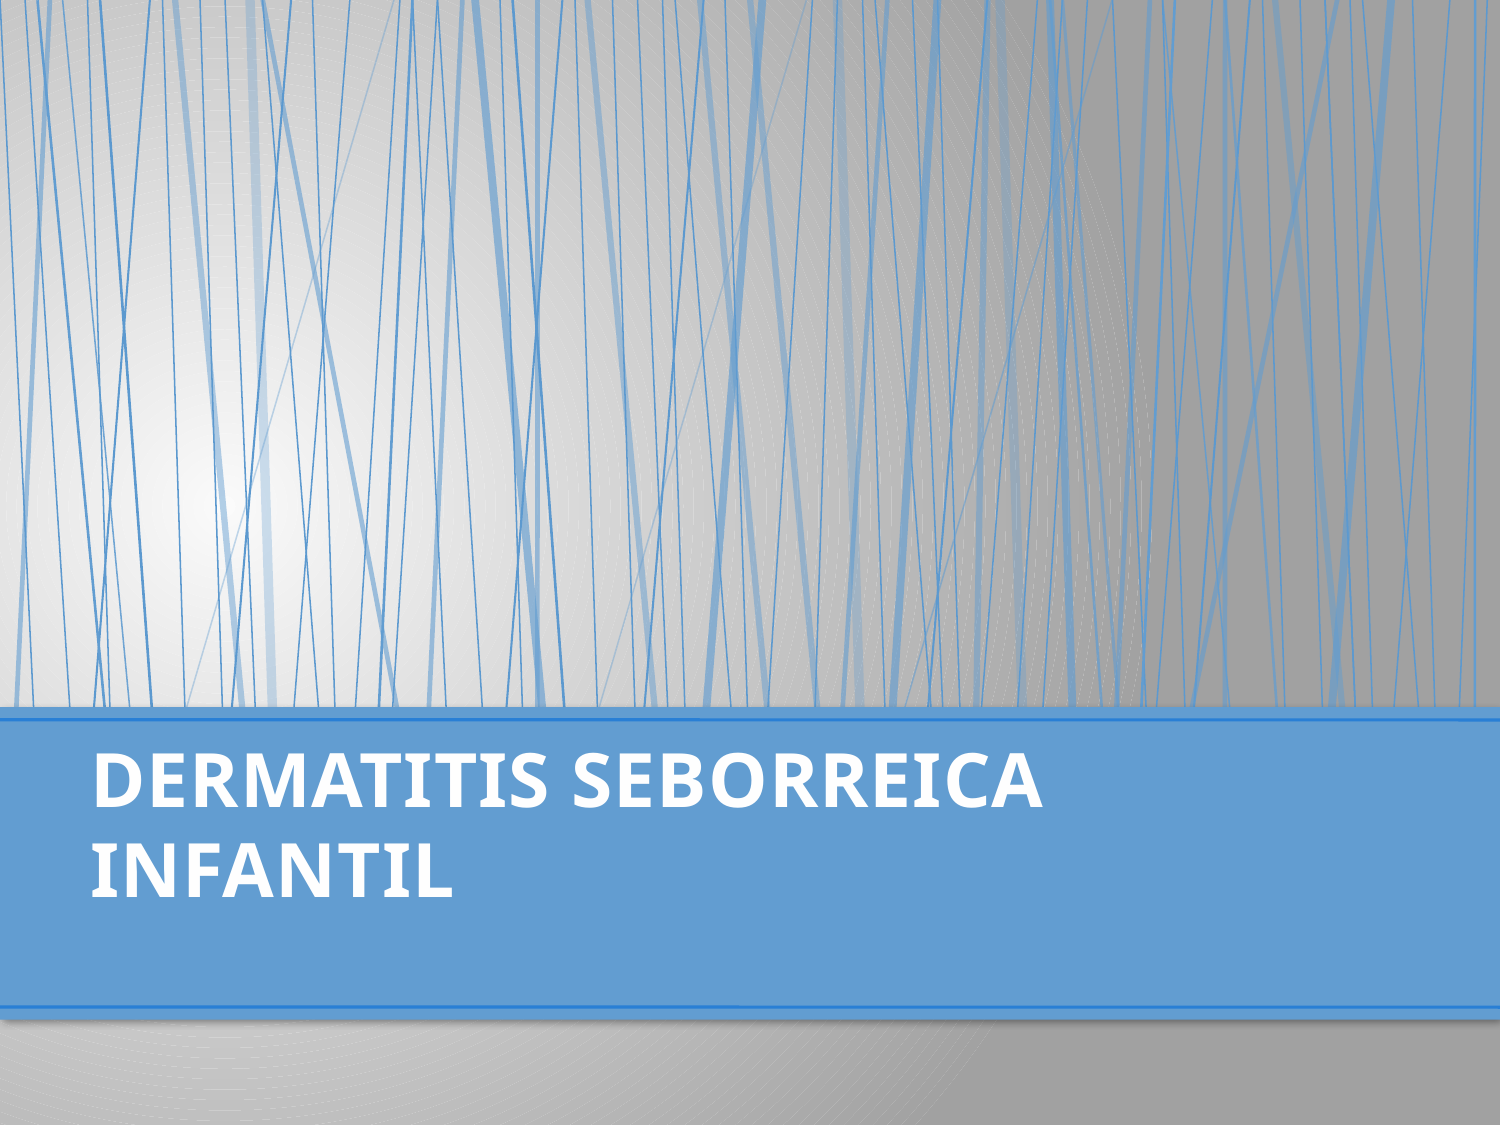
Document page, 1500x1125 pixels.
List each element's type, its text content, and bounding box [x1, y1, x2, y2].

title DERMATITIS SEBORREICA INFANTIL [75, 732, 1438, 920]
